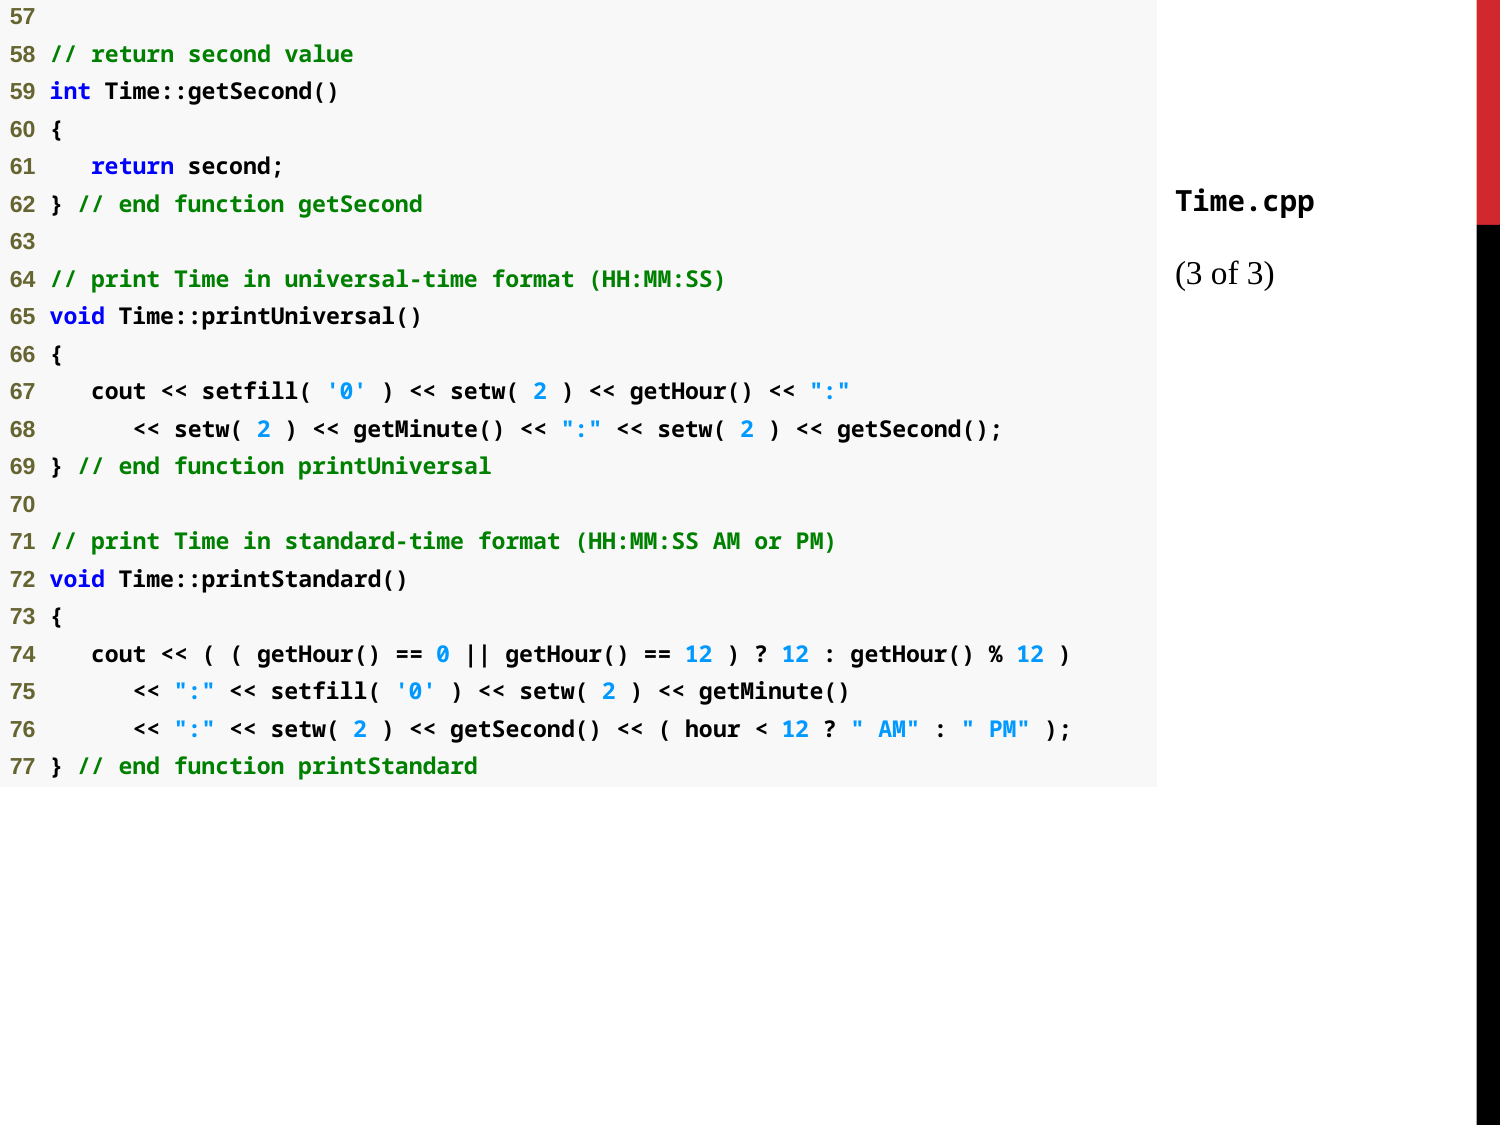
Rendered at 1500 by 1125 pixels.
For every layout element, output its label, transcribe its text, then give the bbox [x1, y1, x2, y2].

text_box Time.cpp (3 of 3) [1174, 175, 1475, 299]
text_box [0, 0, 1161, 816]
